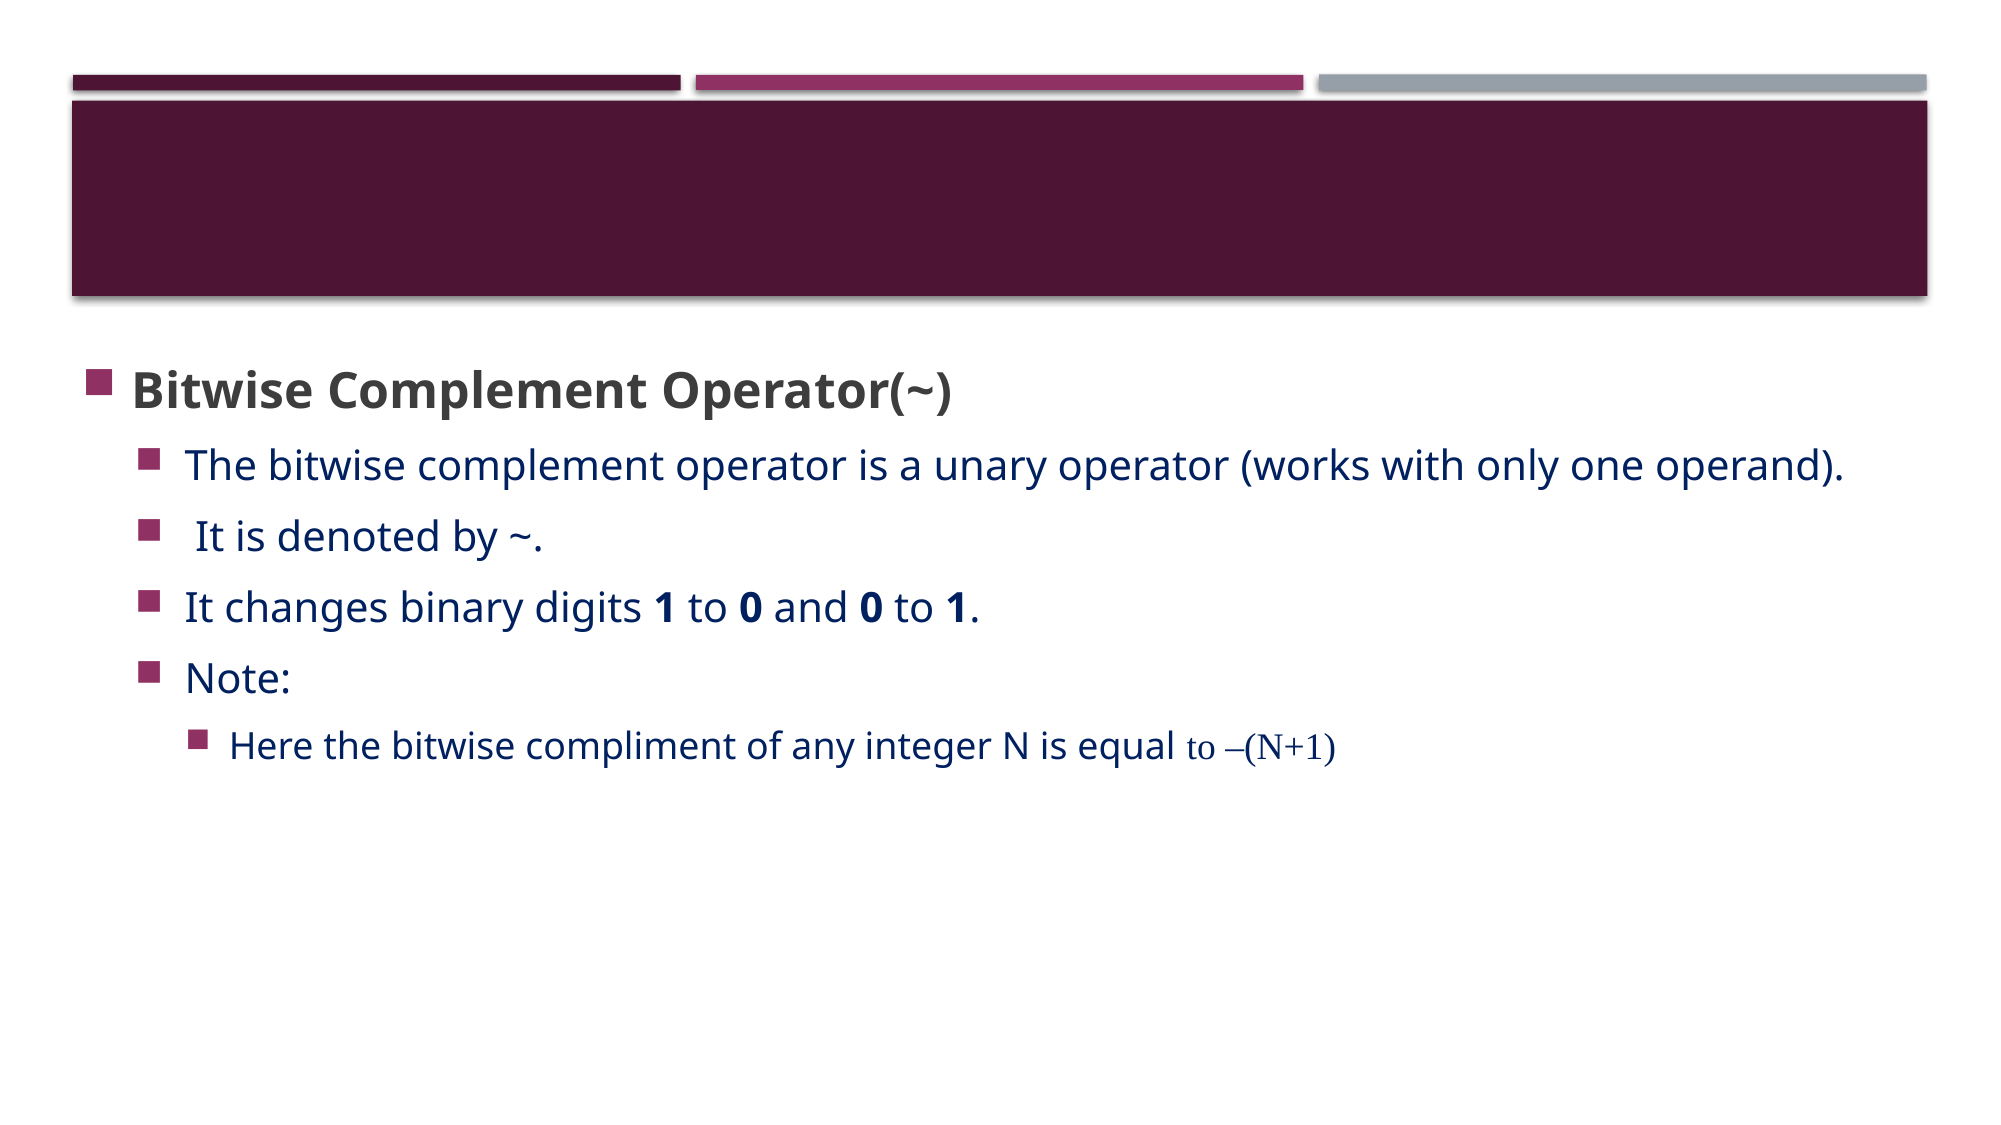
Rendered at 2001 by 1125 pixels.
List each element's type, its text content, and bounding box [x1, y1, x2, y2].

list Bitwise Complement Operator(~) The bitwise complement operator is a unary operator (works with only one operand). It is denoted by ~. It changes binary digits 1 to 0 and 0 to 1. Note: Here the bitwise compliment of any integer N is equal to –(N+1) [66, 203, 1902, 1125]
